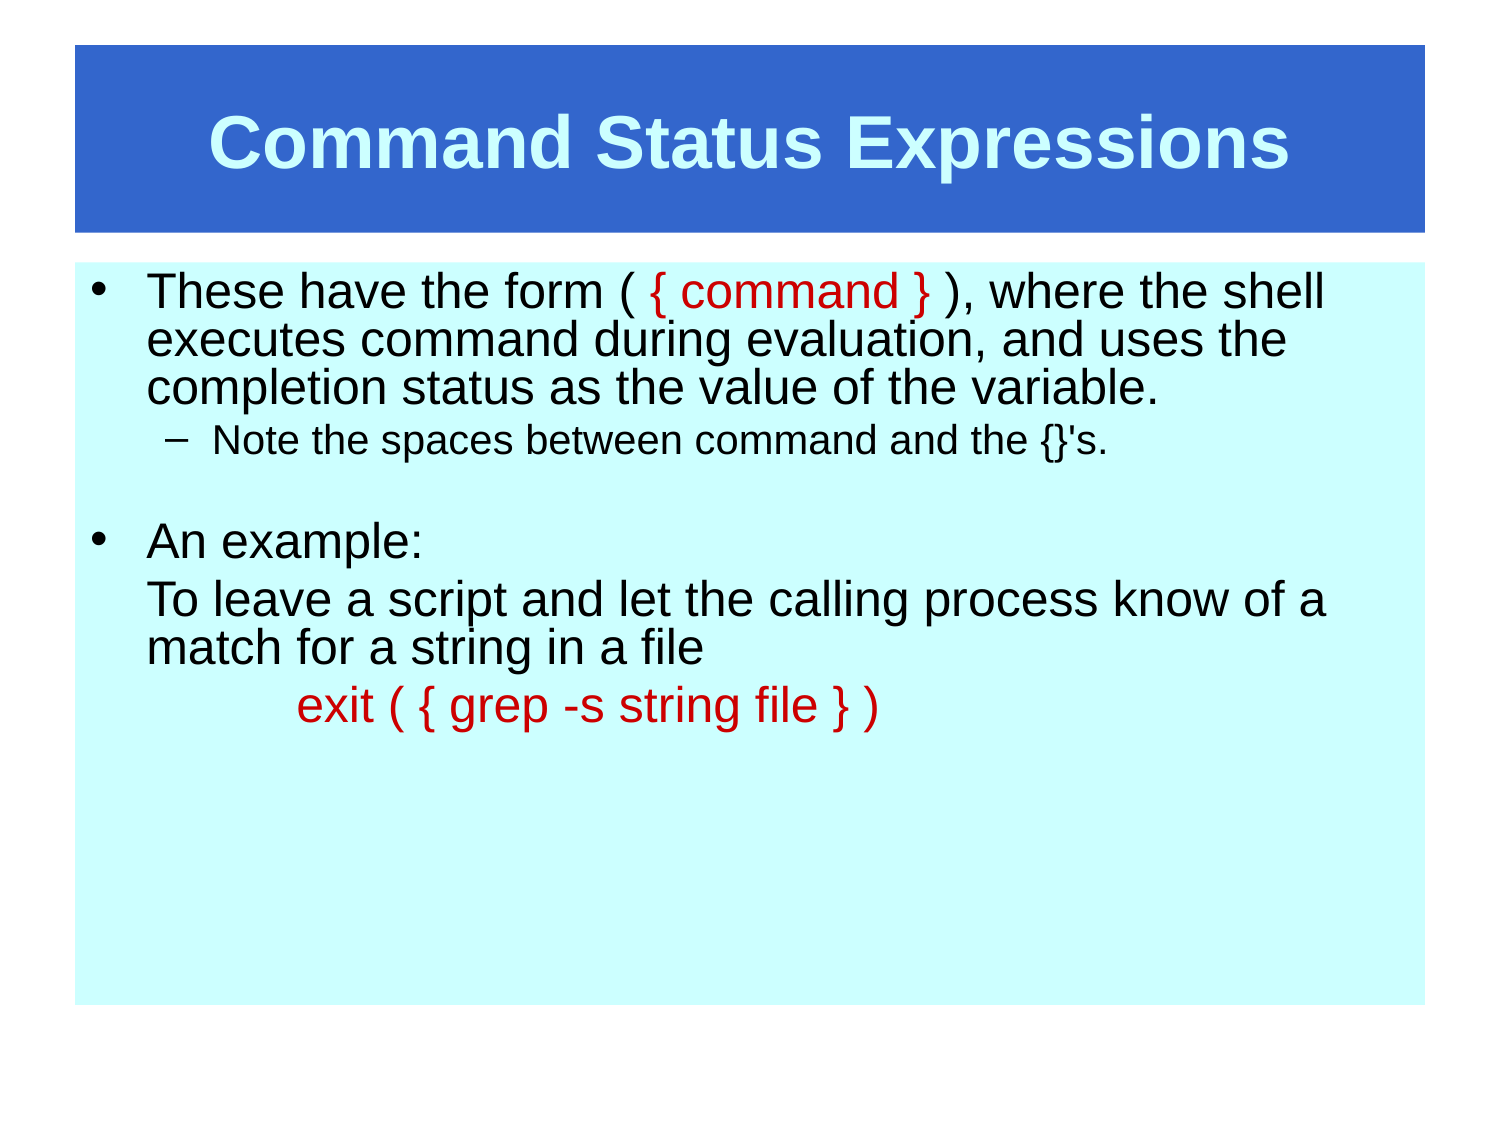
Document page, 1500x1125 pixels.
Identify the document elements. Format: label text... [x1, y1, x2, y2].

title Command Status Expressions [75, 45, 1425, 233]
list These have the form ( { command } ), where the shell executes command during evaluation, and uses the completion status as the value of the variable. Note the spaces between command and the {}'s. An example: To leave a script and let the calling process know of a match for a string in a file exit ( { grep -s string file } ) [75, 262, 1425, 1005]
